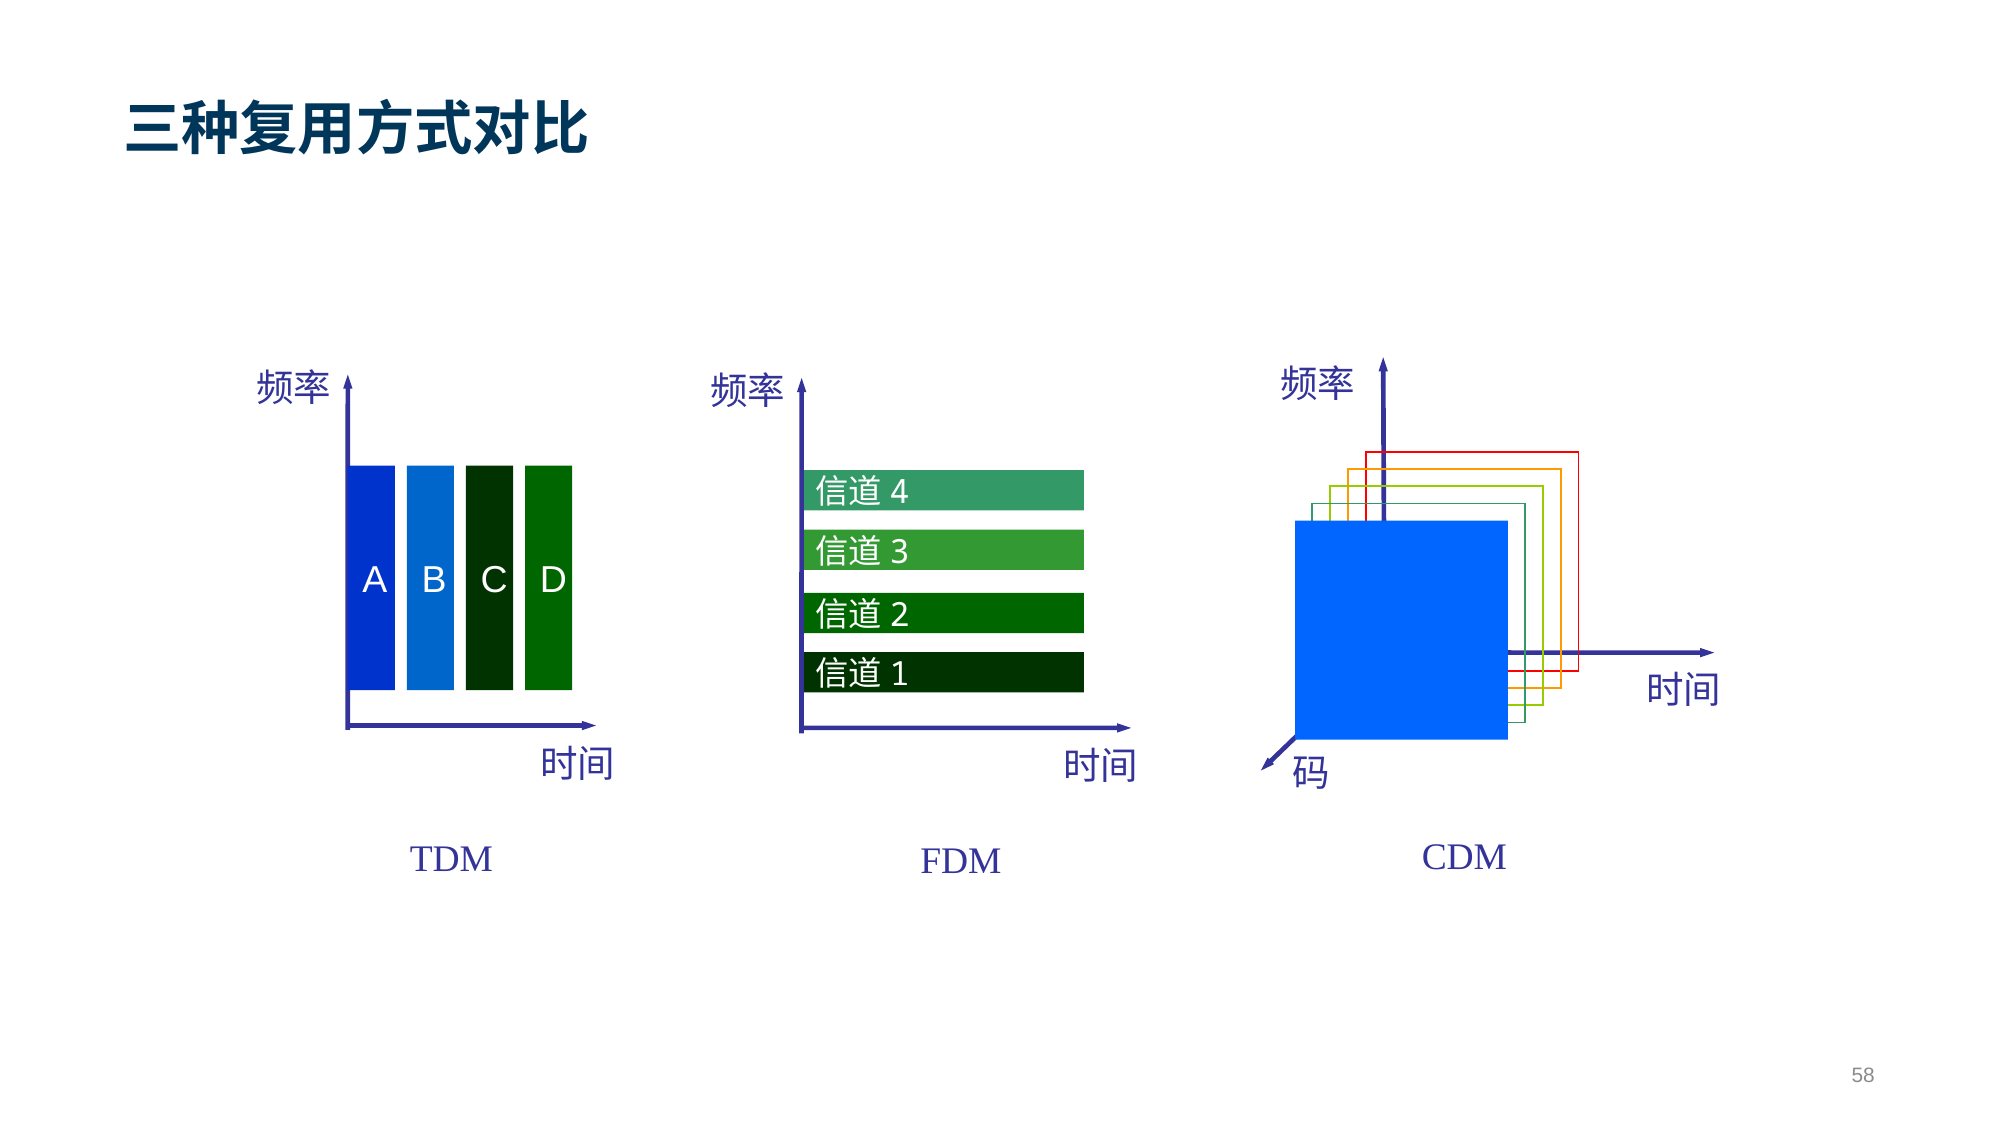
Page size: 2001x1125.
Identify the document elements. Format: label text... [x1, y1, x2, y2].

text_box [797, 378, 806, 734]
text_box 信道2 [802, 592, 1084, 634]
text_box CDM [1407, 829, 1523, 885]
text_box C [465, 465, 514, 691]
text_box A [347, 465, 395, 691]
text_box [1348, 469, 1561, 689]
text_box [1579, 648, 1715, 657]
text_box 时间 [1631, 664, 1737, 720]
text_box [1312, 503, 1525, 723]
text_box 时间 [1048, 739, 1154, 795]
text_box [348, 721, 596, 730]
text_box FDM [905, 834, 1017, 890]
text_box 频率 [241, 361, 347, 417]
title 三种复用方式对比 [108, 21, 1890, 169]
text_box TDM [395, 831, 509, 887]
text_box [1260, 754, 1277, 771]
text_box B [406, 465, 454, 691]
text_box [802, 723, 1132, 733]
text_box 信道4 [802, 470, 1084, 511]
text_box [1365, 451, 1579, 671]
text_box 信道1 [802, 652, 1084, 693]
text_box 频率 [695, 365, 801, 421]
slide_number 58 [1274, 1051, 1890, 1097]
text_box [343, 374, 352, 465]
text_box 信道3 [802, 529, 1084, 570]
text_box [1379, 357, 1388, 451]
text_box [1330, 486, 1543, 706]
text_box 频率 [1265, 357, 1370, 413]
text_box 码 [1277, 747, 1345, 803]
text_box D [525, 465, 573, 691]
text_box [1295, 520, 1508, 740]
text_box 时间 [525, 737, 631, 793]
